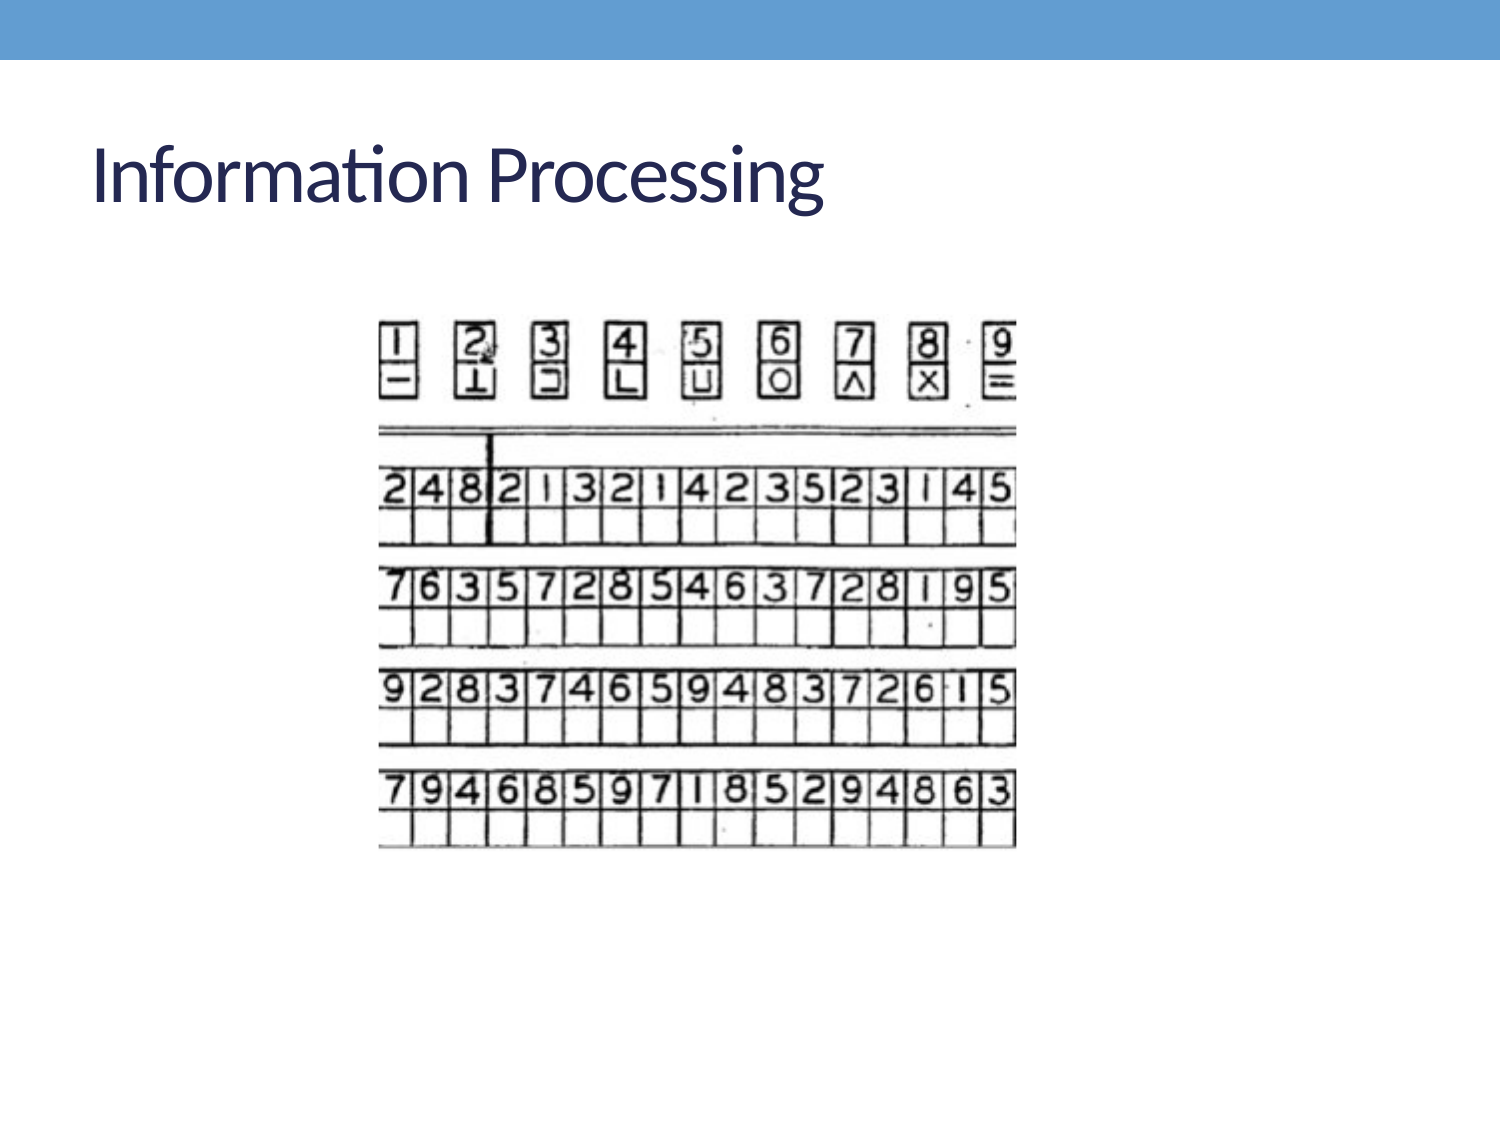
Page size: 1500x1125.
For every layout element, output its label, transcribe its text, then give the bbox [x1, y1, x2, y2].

picture [378, 314, 1017, 854]
title Information Processing [75, 87, 1425, 250]
